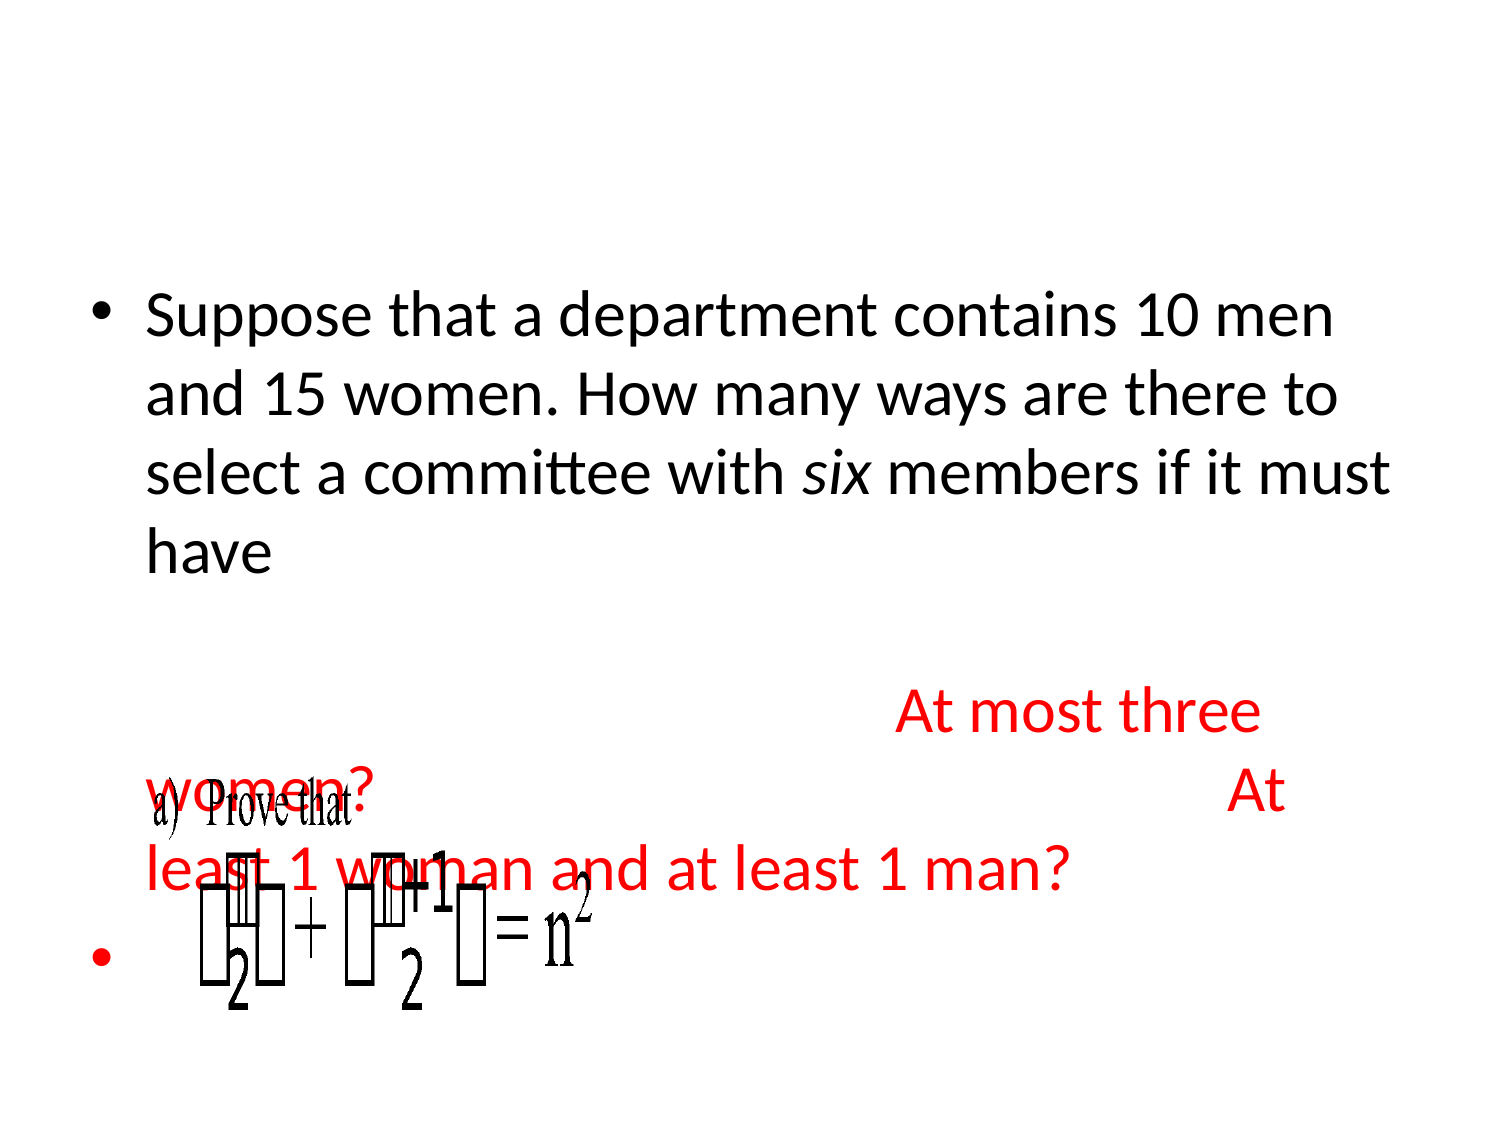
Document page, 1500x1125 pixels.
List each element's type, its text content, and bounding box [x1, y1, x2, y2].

picture [45, 762, 1388, 1088]
list Suppose that a department contains 10 men and 15 women. How many ways are there to select a committee with six members if it must have At most three women? At least 1 woman and at least 1 man? [75, 262, 1425, 1005]
